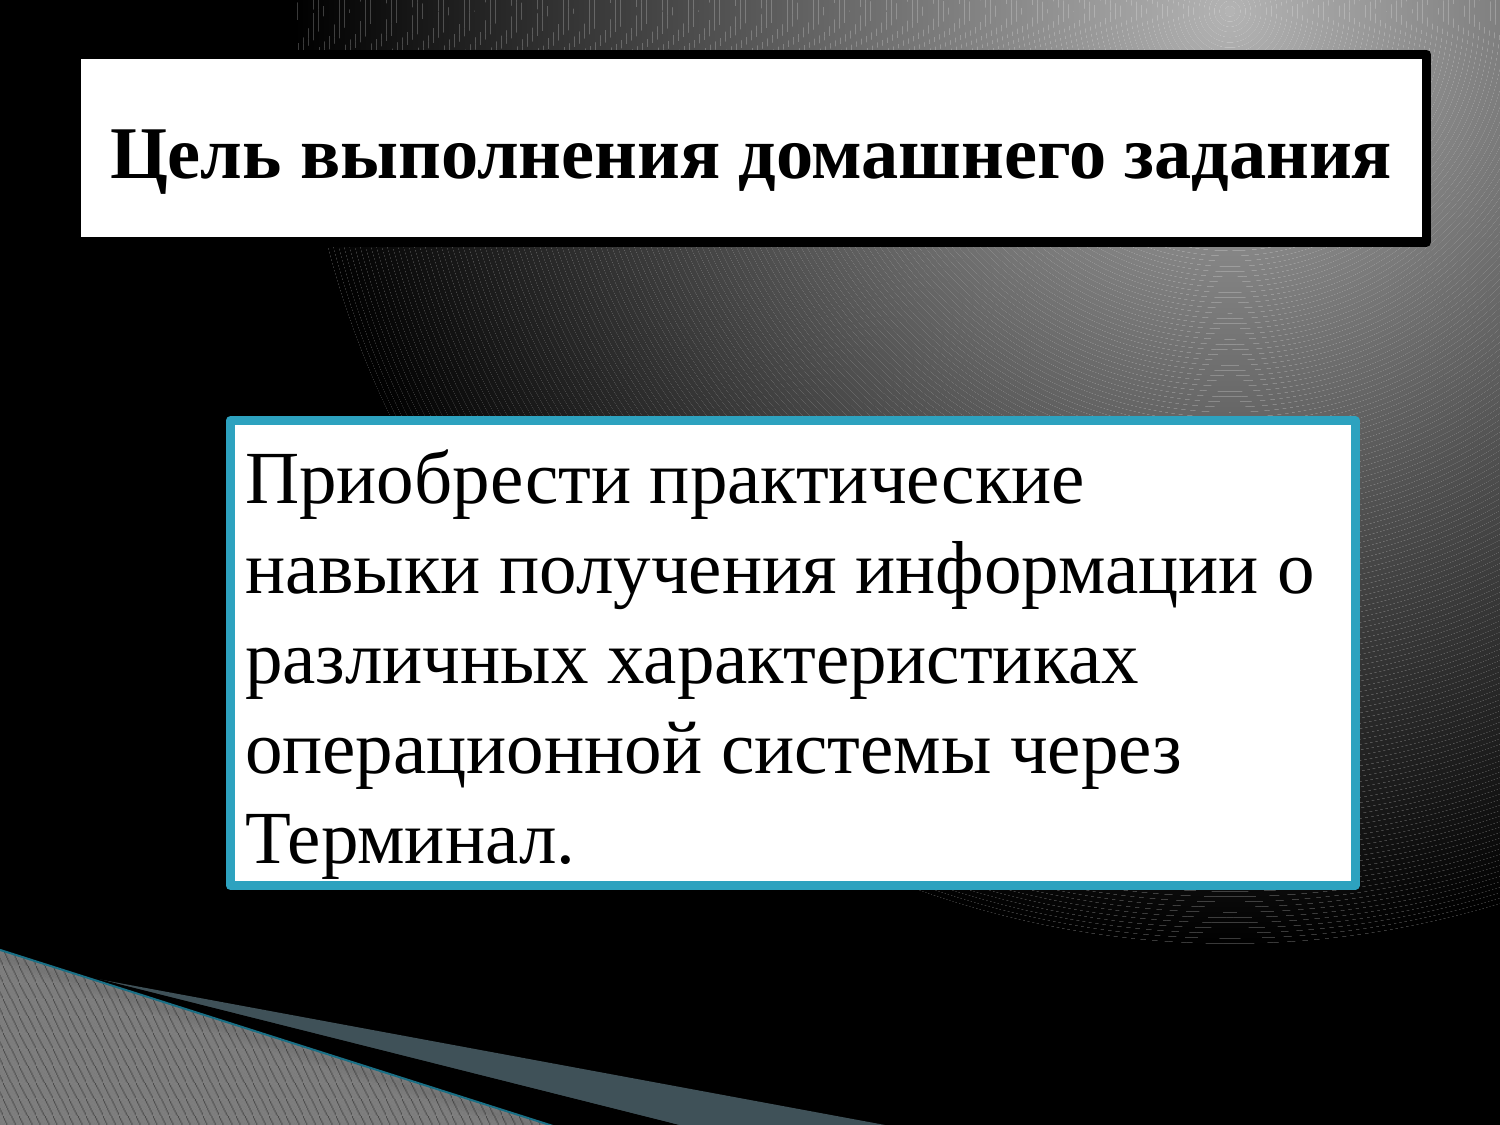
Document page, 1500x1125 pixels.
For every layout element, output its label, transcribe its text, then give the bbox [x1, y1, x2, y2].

picture [0, 952, 543, 1125]
title Цель выполнения домашнего задания [72, 50, 1431, 247]
text_box Приобрести практические навыки получения информации о различных характеристиках операционной системы через Терминал. [226, 416, 1360, 890]
